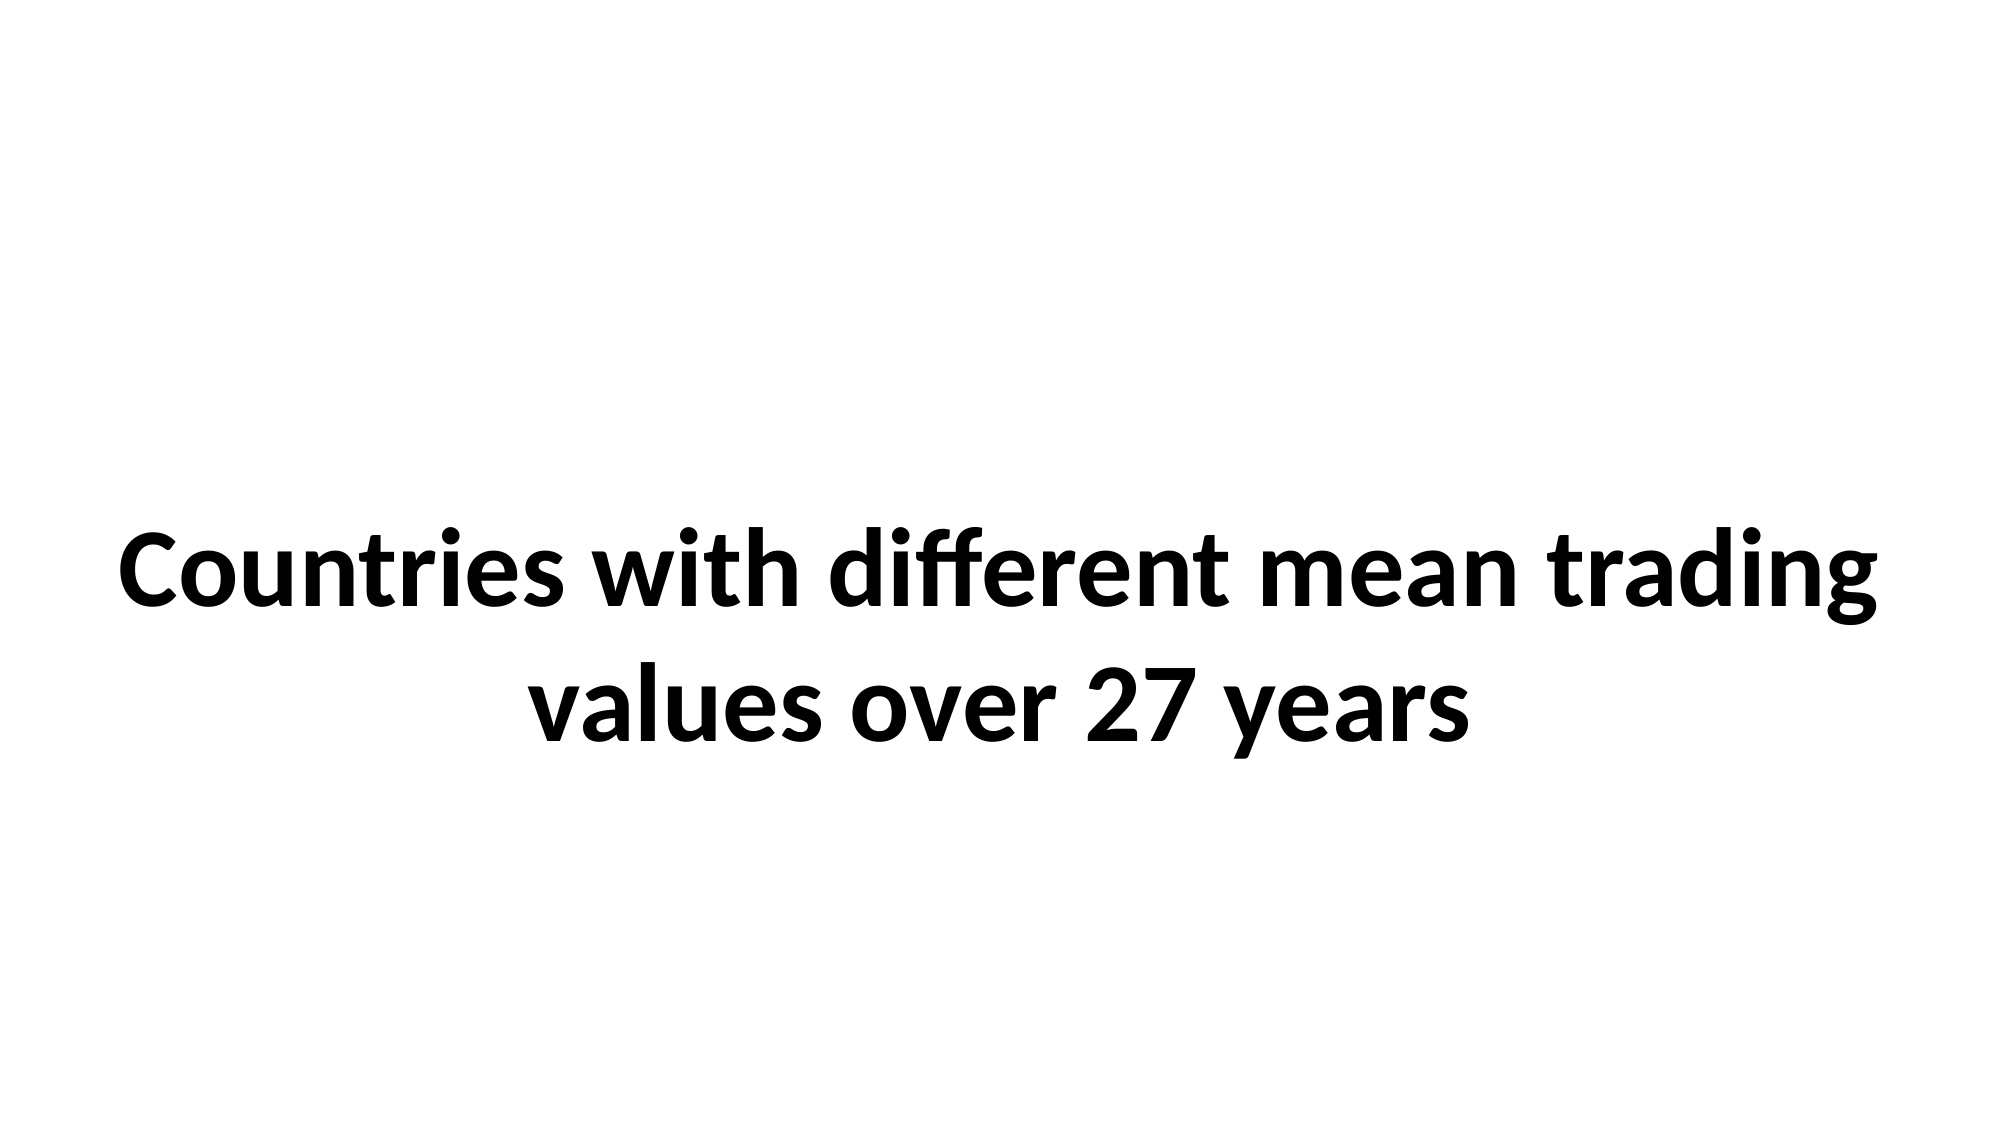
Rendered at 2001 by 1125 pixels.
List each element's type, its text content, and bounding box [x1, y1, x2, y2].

text_box Countries with different mean trading values over 27 years [103, 486, 1897, 772]
